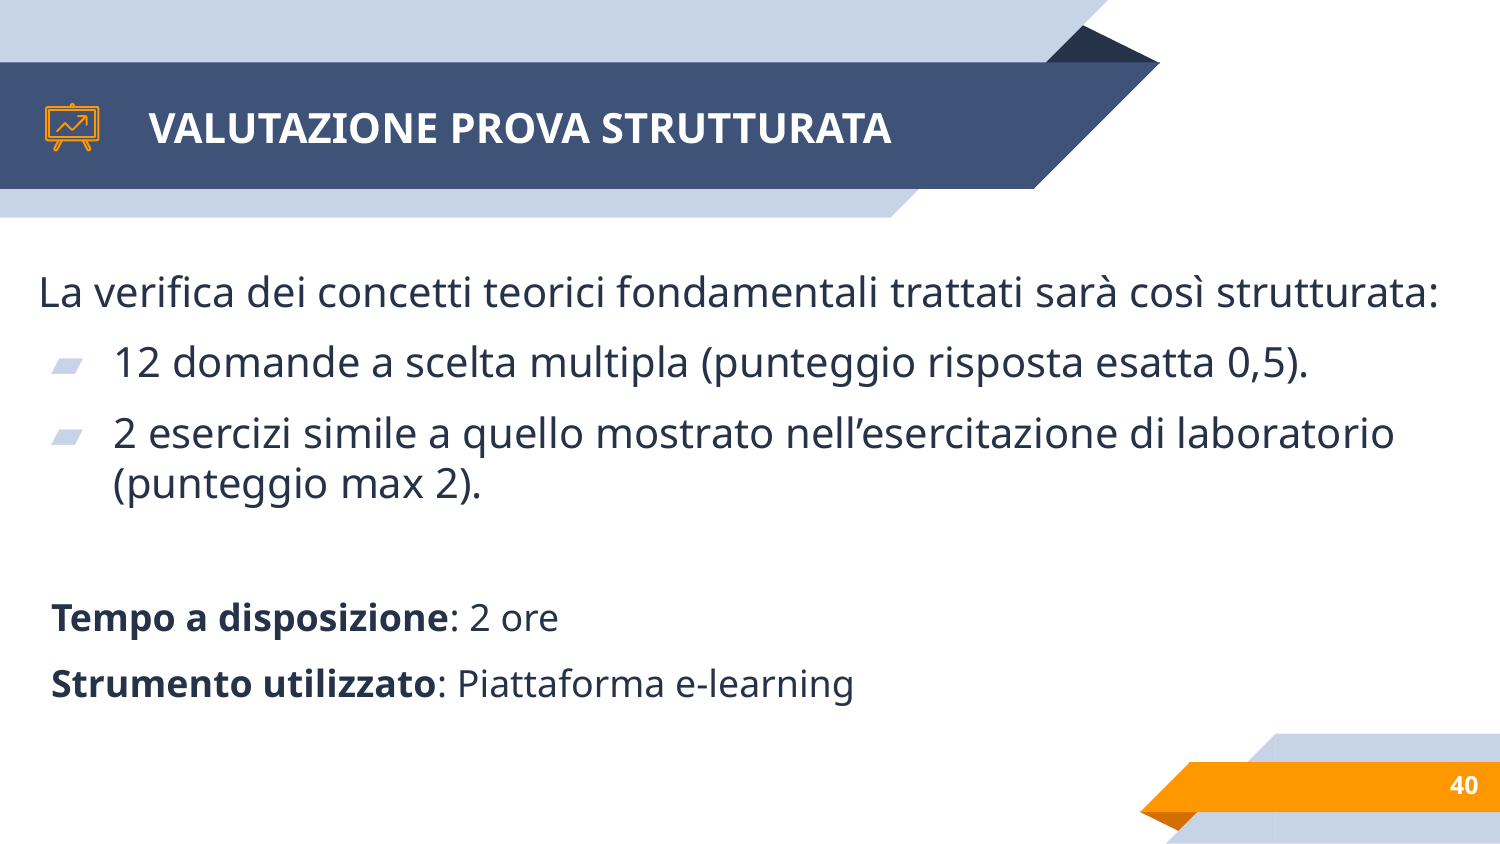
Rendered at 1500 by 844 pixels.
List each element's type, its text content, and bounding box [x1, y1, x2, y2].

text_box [45, 103, 99, 151]
list La verifica dei concetti teorici fondamentali trattati sarà così strutturata: 12 domande a scelta multipla (punteggio risposta esatta 0,5). 2 esercizi simile a quello mostrato nell’esercitazione di laboratorio (punteggio max 2). Tempo a disposizione: 2 ore Strumento utilizzato: Piattaforma e-learning [23, 238, 1482, 813]
slide_number 40 [1482, 760, 1494, 813]
title VALUTAZIONE PROVA STRUTTURATA [133, 64, 1073, 190]
